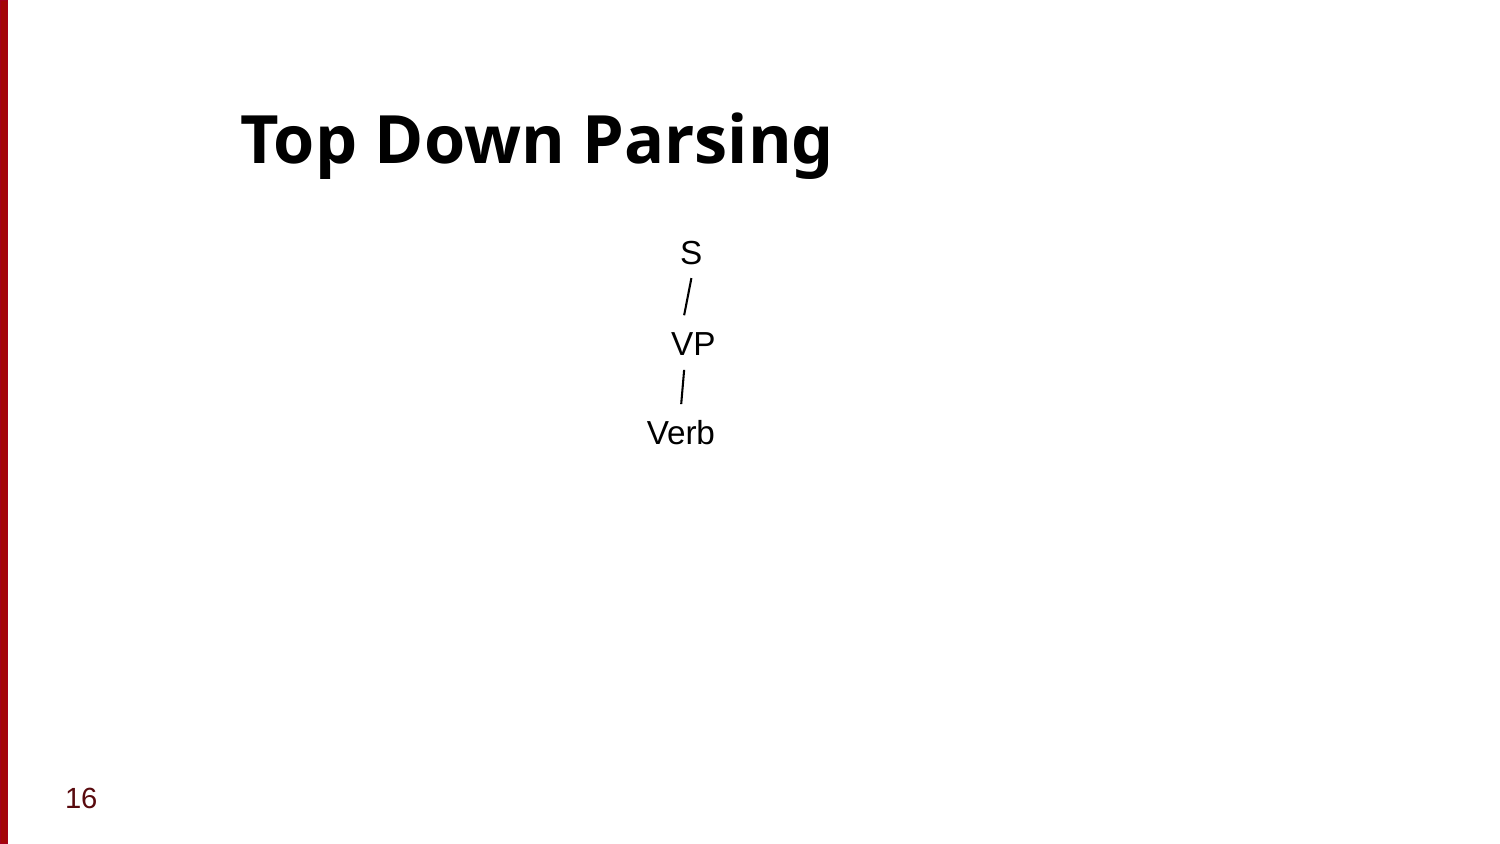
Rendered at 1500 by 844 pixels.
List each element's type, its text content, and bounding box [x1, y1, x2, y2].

text_box VP [637, 315, 731, 370]
slide_number 16 [49, 771, 376, 829]
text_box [683, 278, 692, 316]
text_box Verb [632, 404, 731, 459]
title Top Down Parsing [225, 62, 1450, 185]
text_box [680, 370, 685, 405]
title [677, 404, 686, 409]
text_box S [665, 223, 718, 279]
